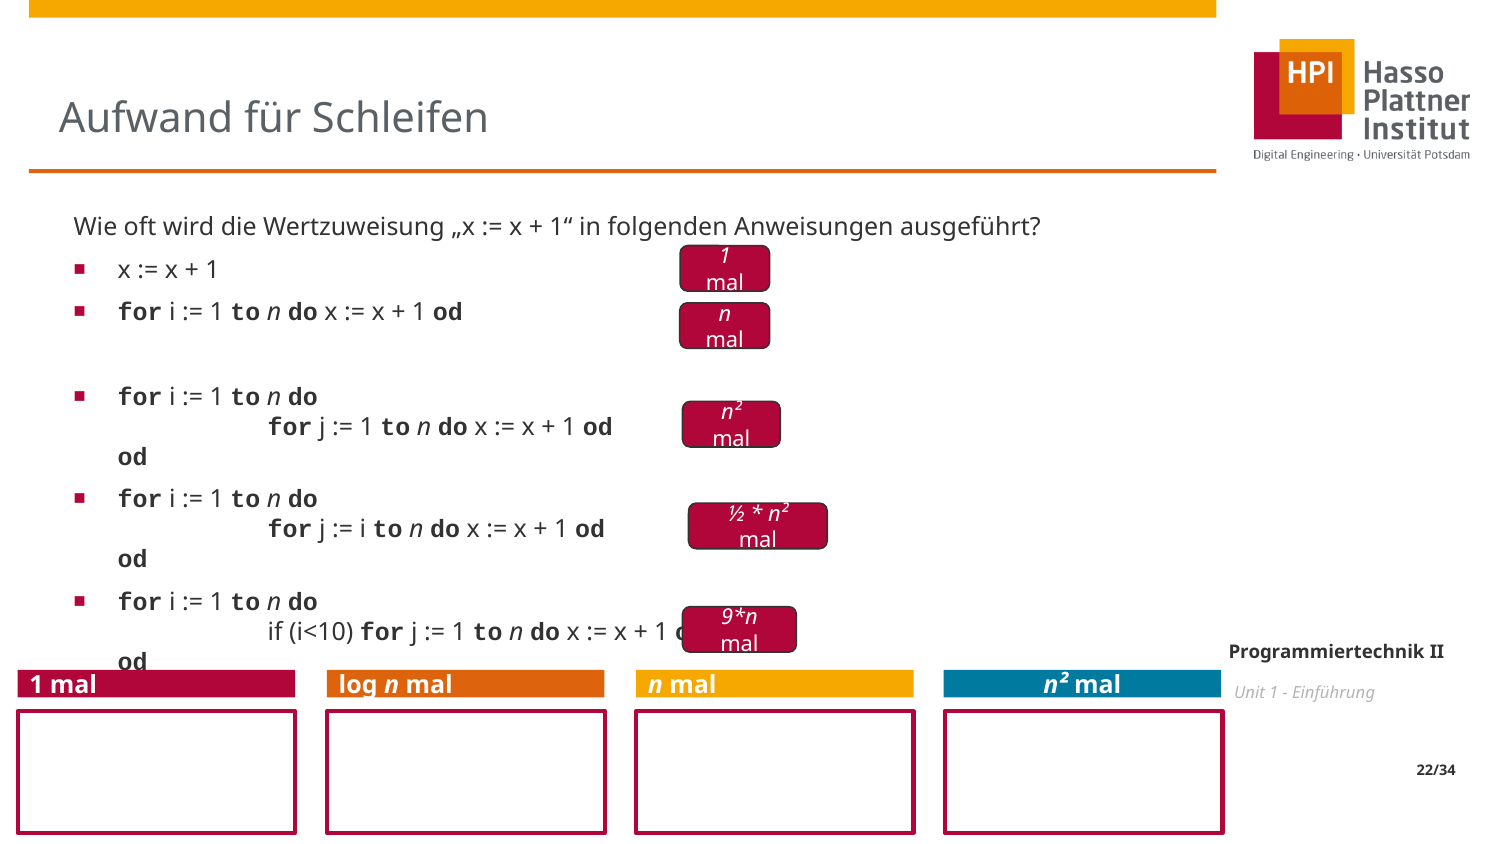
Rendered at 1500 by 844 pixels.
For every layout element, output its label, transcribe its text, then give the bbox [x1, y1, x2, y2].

text_box 9*n mal [682, 606, 797, 653]
text_box n mal [679, 302, 770, 349]
text_box 1 mal [680, 245, 770, 292]
text_box n² mal [682, 401, 781, 447]
picture [1254, 39, 1470, 161]
title Aufwand für Schleifen [58, 17, 1187, 170]
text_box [17, 669, 1223, 834]
list Wie oft wird die Wertzuweisung „x := x + 1“ in folgenden Anweisungen ausgeführt? x := x + 1 for i := 1 to n do x := x + 1 od for i := 1 to n do for j := 1 to n do x := x + 1 od od for i := 1 to n do for j := i to n do x := x + 1 od od for i := 1 to n do if (i<10) for j := 1 to n do x := x + 1 od od [58, 203, 1187, 668]
text_box ½ * n² mal [688, 503, 828, 549]
